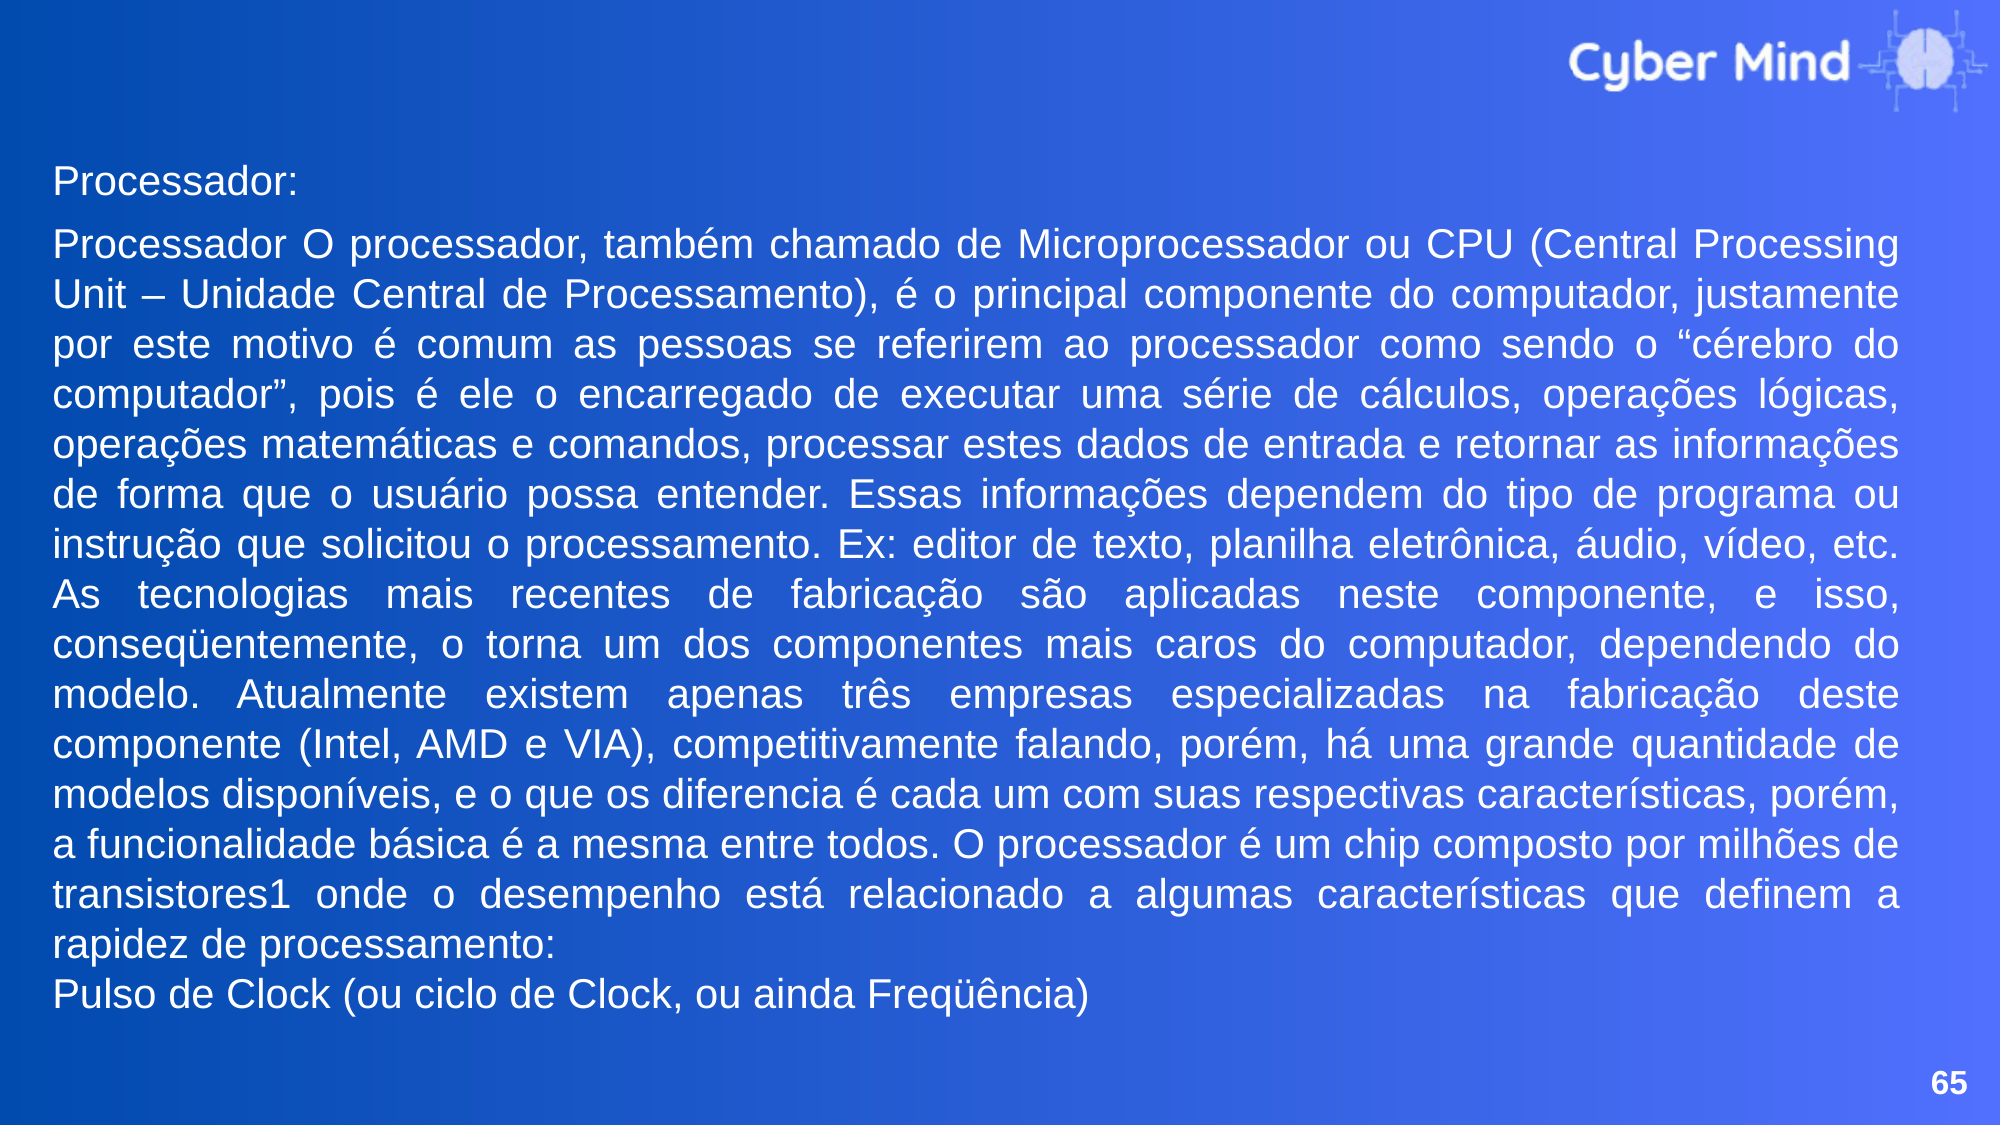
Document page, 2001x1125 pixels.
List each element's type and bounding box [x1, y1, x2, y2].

picture [1564, 6, 2000, 118]
list [0, 0, 2000, 1125]
